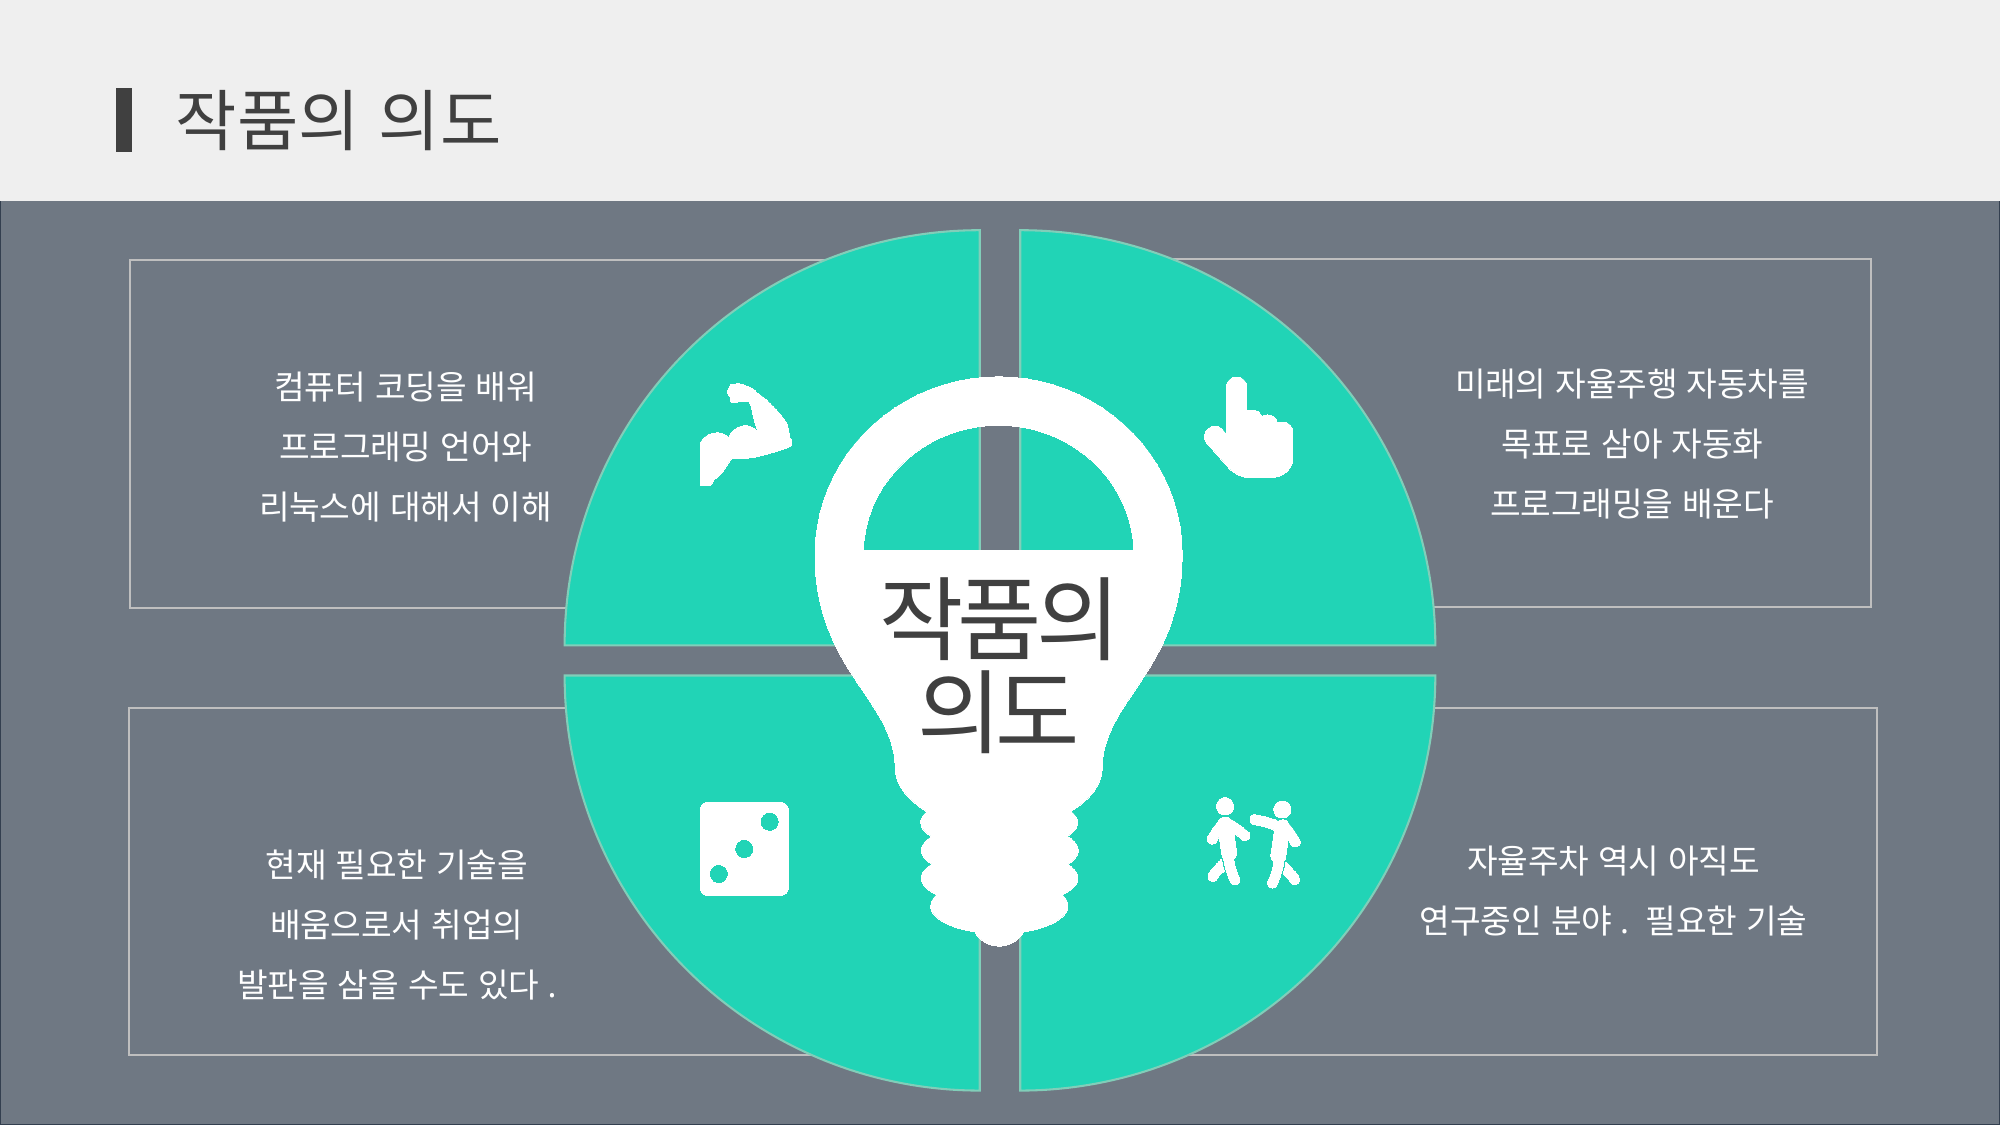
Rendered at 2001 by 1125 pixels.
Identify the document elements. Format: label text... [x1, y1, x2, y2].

text_box [128, 707, 564, 1056]
text_box [1436, 531, 1872, 608]
text_box [116, 88, 132, 152]
text_box [129, 259, 564, 609]
text_box 컴퓨터 코딩을 배워 프로그래밍 언어와 리눅스에 대해서 이해 [153, 339, 564, 534]
text_box [1436, 258, 1872, 335]
text_box 미래의 자율주행 자동차를 목표로 삼아 자동화 프로그래밍을 배운다 [1436, 335, 1891, 531]
text_box 자율주차 역시 아직도 연구중인 분야. 필요한 기술 [1436, 813, 1895, 948]
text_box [564, 230, 1436, 1091]
text_box [1436, 707, 1878, 813]
text_box [0, 201, 2000, 1125]
text_box 작품의 의도 [160, 71, 517, 167]
text_box [1436, 948, 1878, 1056]
text_box 현재 필요한 기술을 배움으로서 취업의 발판을 삼을 수도 있다. [162, 816, 564, 1012]
text_box [0, 0, 2000, 201]
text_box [1207, 797, 1301, 888]
